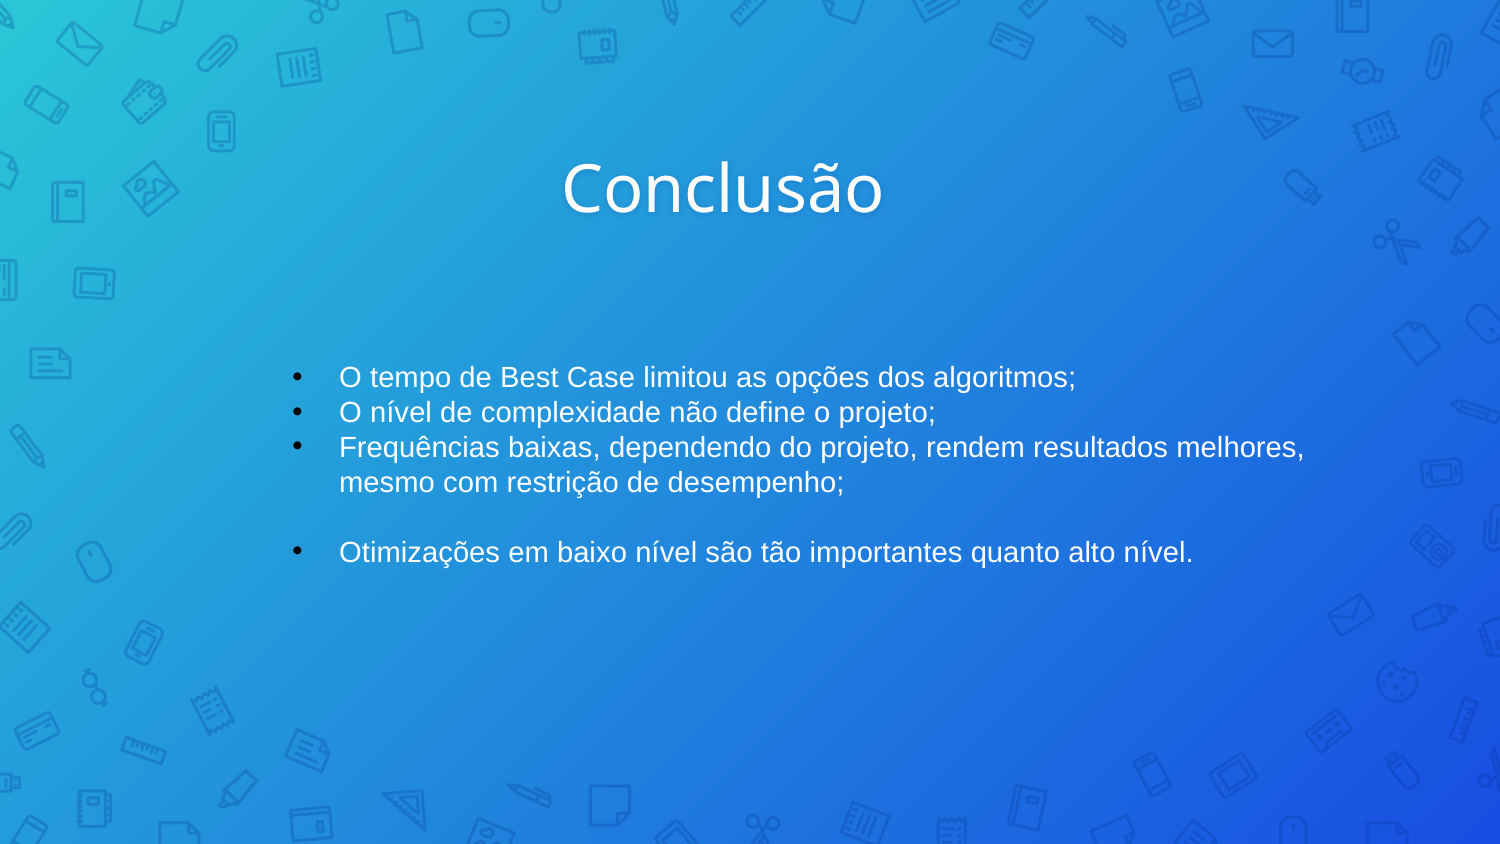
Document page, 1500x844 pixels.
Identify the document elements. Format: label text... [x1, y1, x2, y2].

title Conclusão [242, 91, 1205, 282]
text_box O tempo de Best Case limitou as opções dos algoritmos; O nível de complexidade não define o projeto; Frequências baixas, dependendo do projeto, rendem resultados melhores, mesmo com restrição de desempenho; Otimizações em baixo nível são tão importantes quanto alto nível. [277, 350, 1341, 576]
